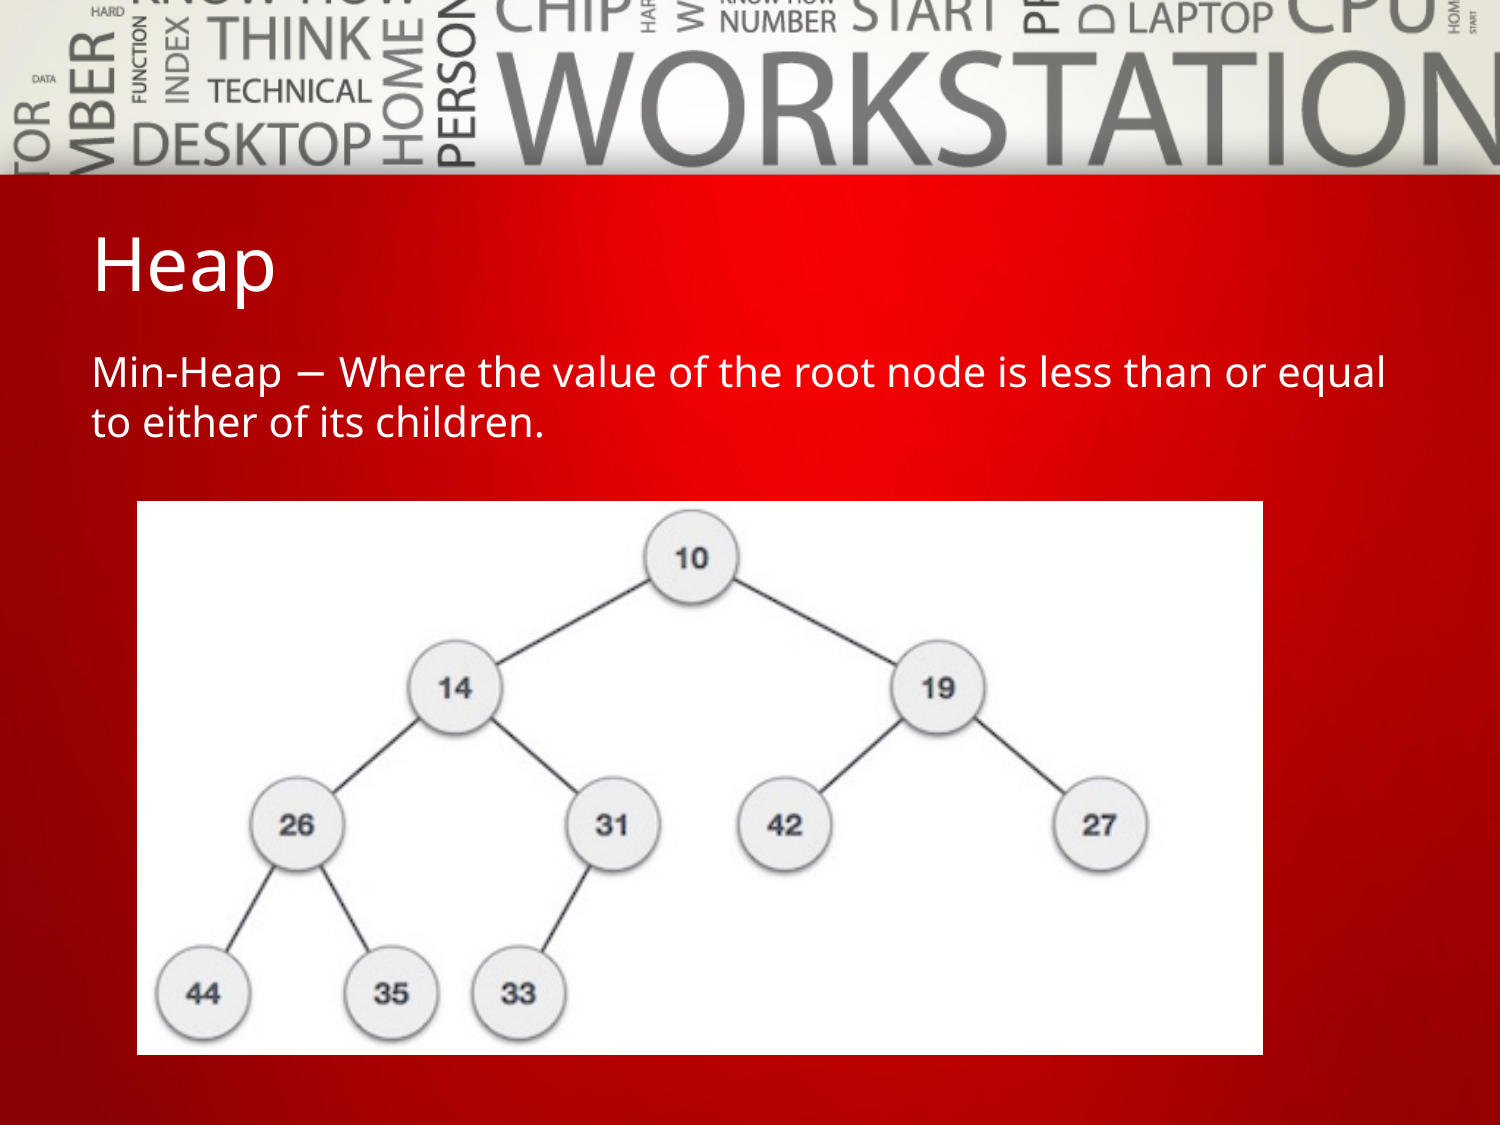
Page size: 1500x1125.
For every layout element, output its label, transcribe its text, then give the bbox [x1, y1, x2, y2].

title Heap [76, 184, 1424, 338]
picture [0, 0, 1500, 1125]
text_box Min-Heap − Where the value of the root node is less than or equal to either of its children. [76, 338, 1439, 453]
